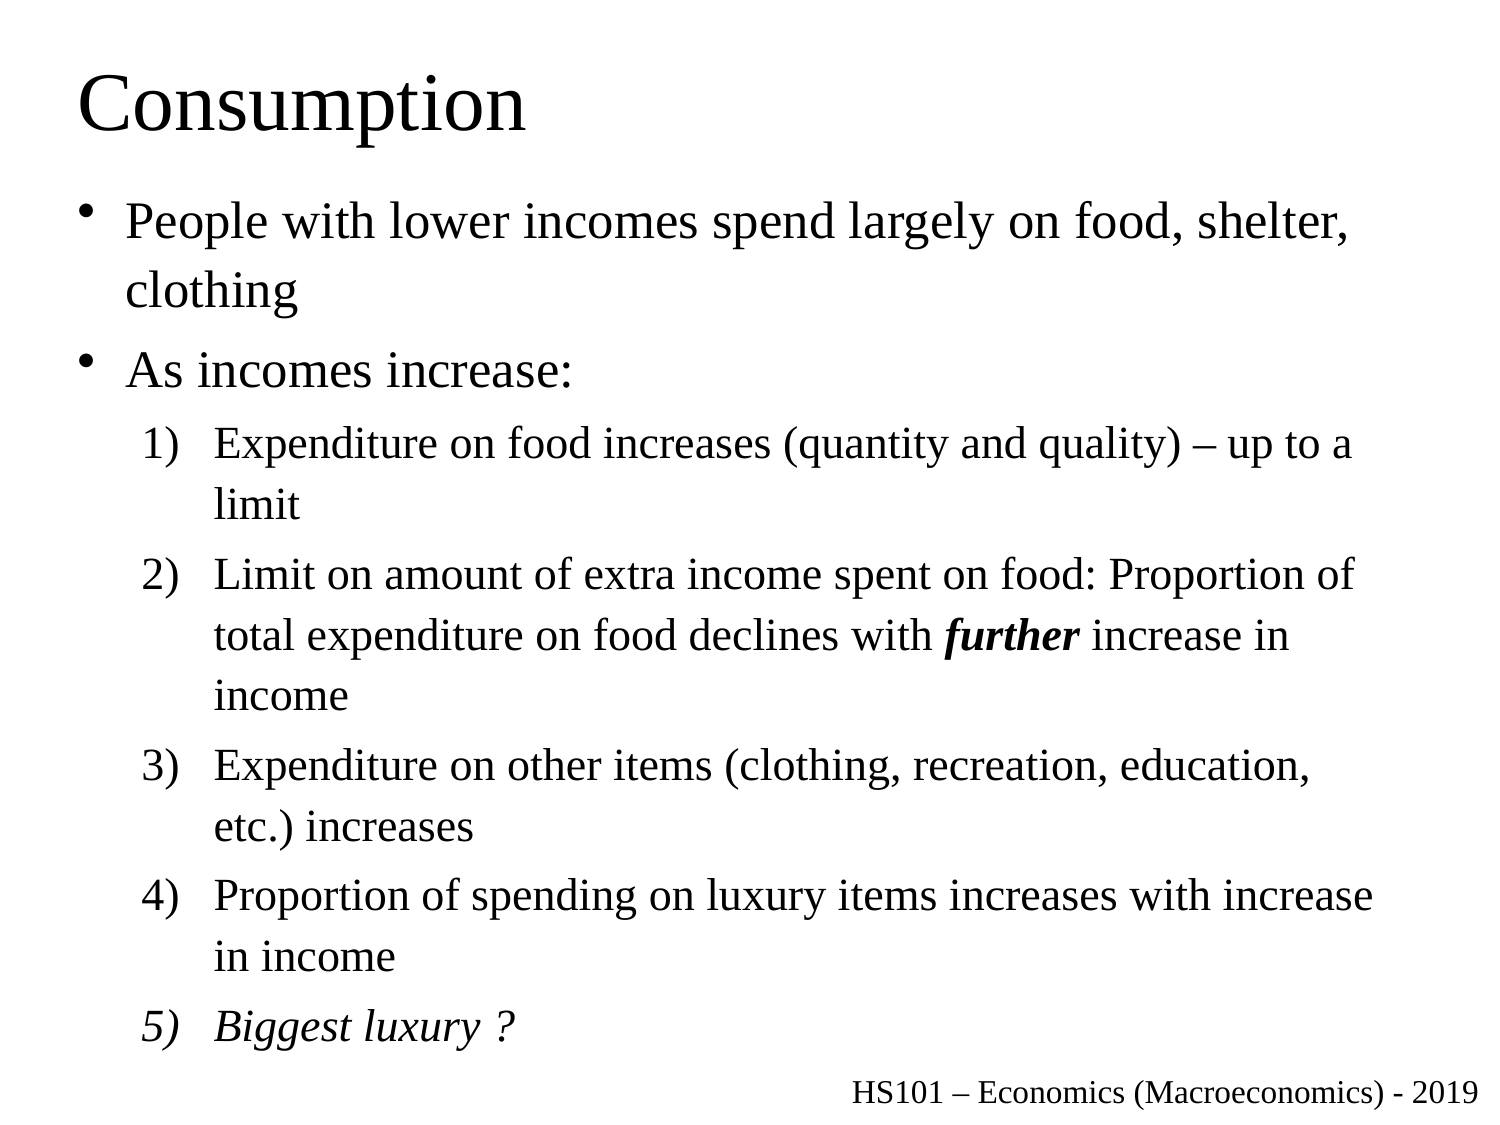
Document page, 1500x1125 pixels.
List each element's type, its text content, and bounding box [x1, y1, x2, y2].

text_box HS101 – Economics (Macroeconomics) - 2019 [837, 1062, 1497, 1125]
title Consumption [62, 39, 1413, 171]
list People with lower incomes spend largely on food, shelter, clothing As incomes increase: Expenditure on food increases (quantity and quality) – up to a limit Limit on amount of extra income spent on food: Proportion of total expenditure on food declines with further increase in income Expenditure on other items (clothing, recreation, education, etc.) increases Proportion of spending on luxury items increases with increase in income Biggest luxury ? [62, 171, 1413, 1063]
